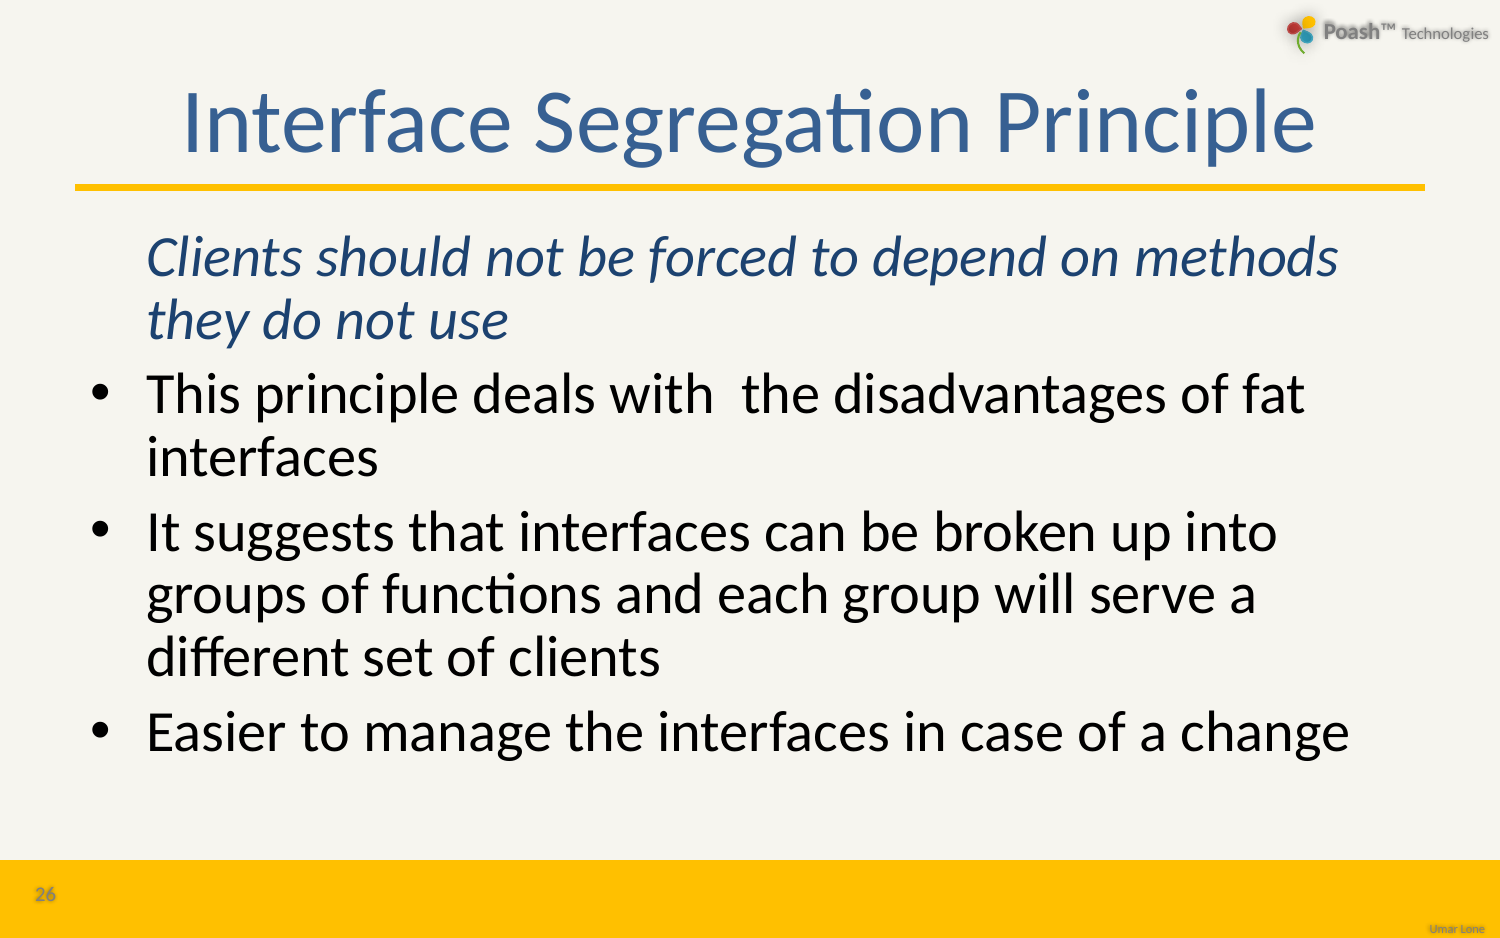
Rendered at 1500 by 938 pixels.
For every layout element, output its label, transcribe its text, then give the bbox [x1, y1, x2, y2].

slide_number 26 [4, 868, 88, 919]
title Interface Segregation Principle [75, 37, 1425, 194]
list Clients should not be forced to depend on methods they do not use This principle deals with the disadvantages of fat interfaces It suggests that interfaces can be broken up into groups of functions and each group will serve a different set of clients Easier to manage the interfaces in case of a change [75, 218, 1425, 838]
